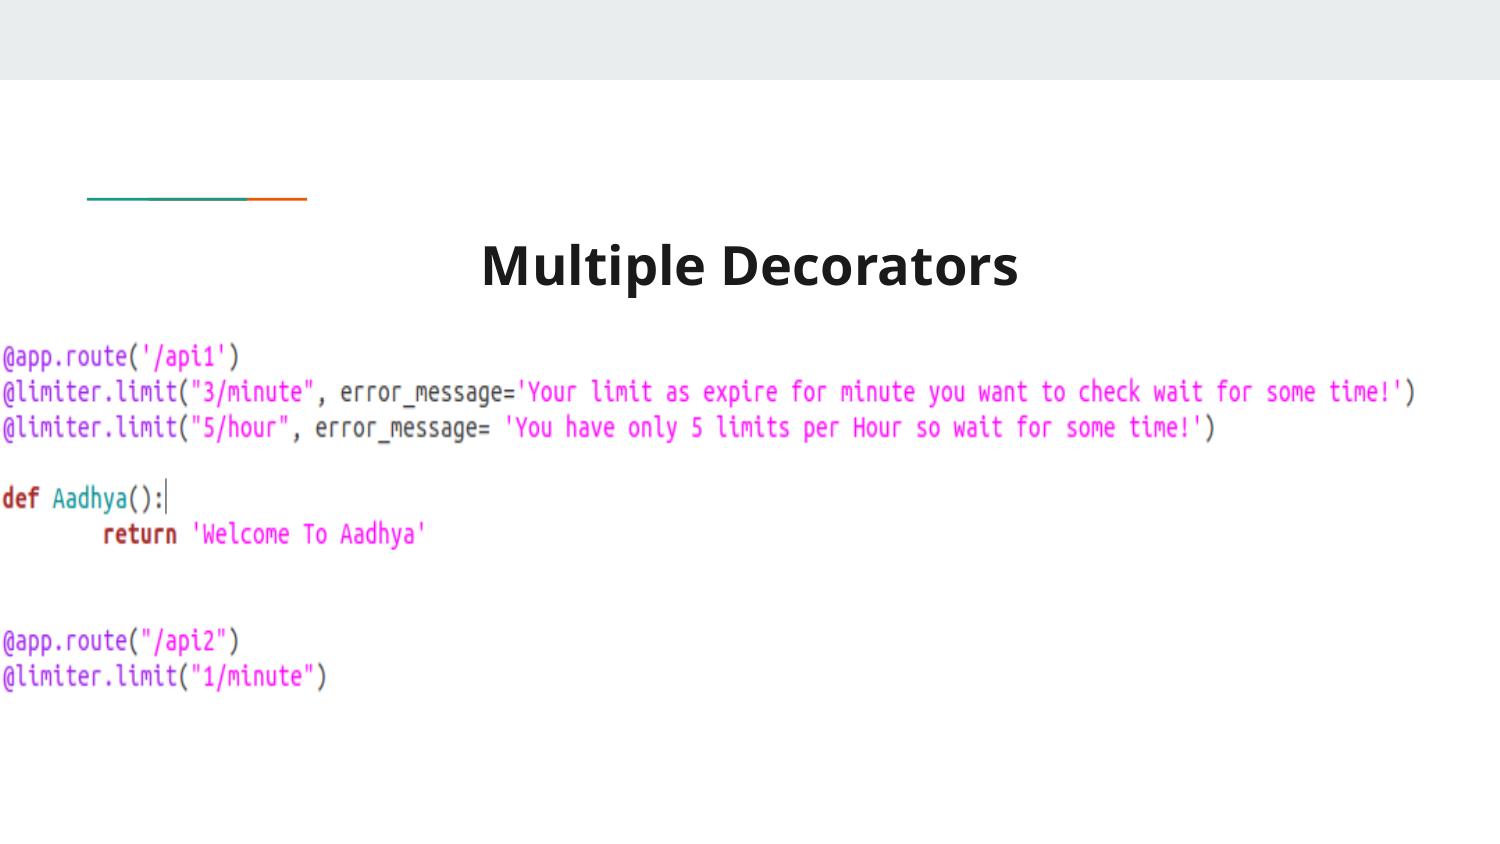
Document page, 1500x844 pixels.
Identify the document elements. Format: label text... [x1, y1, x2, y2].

picture [0, 317, 1500, 713]
title Multiple Decorators [119, 216, 1381, 305]
